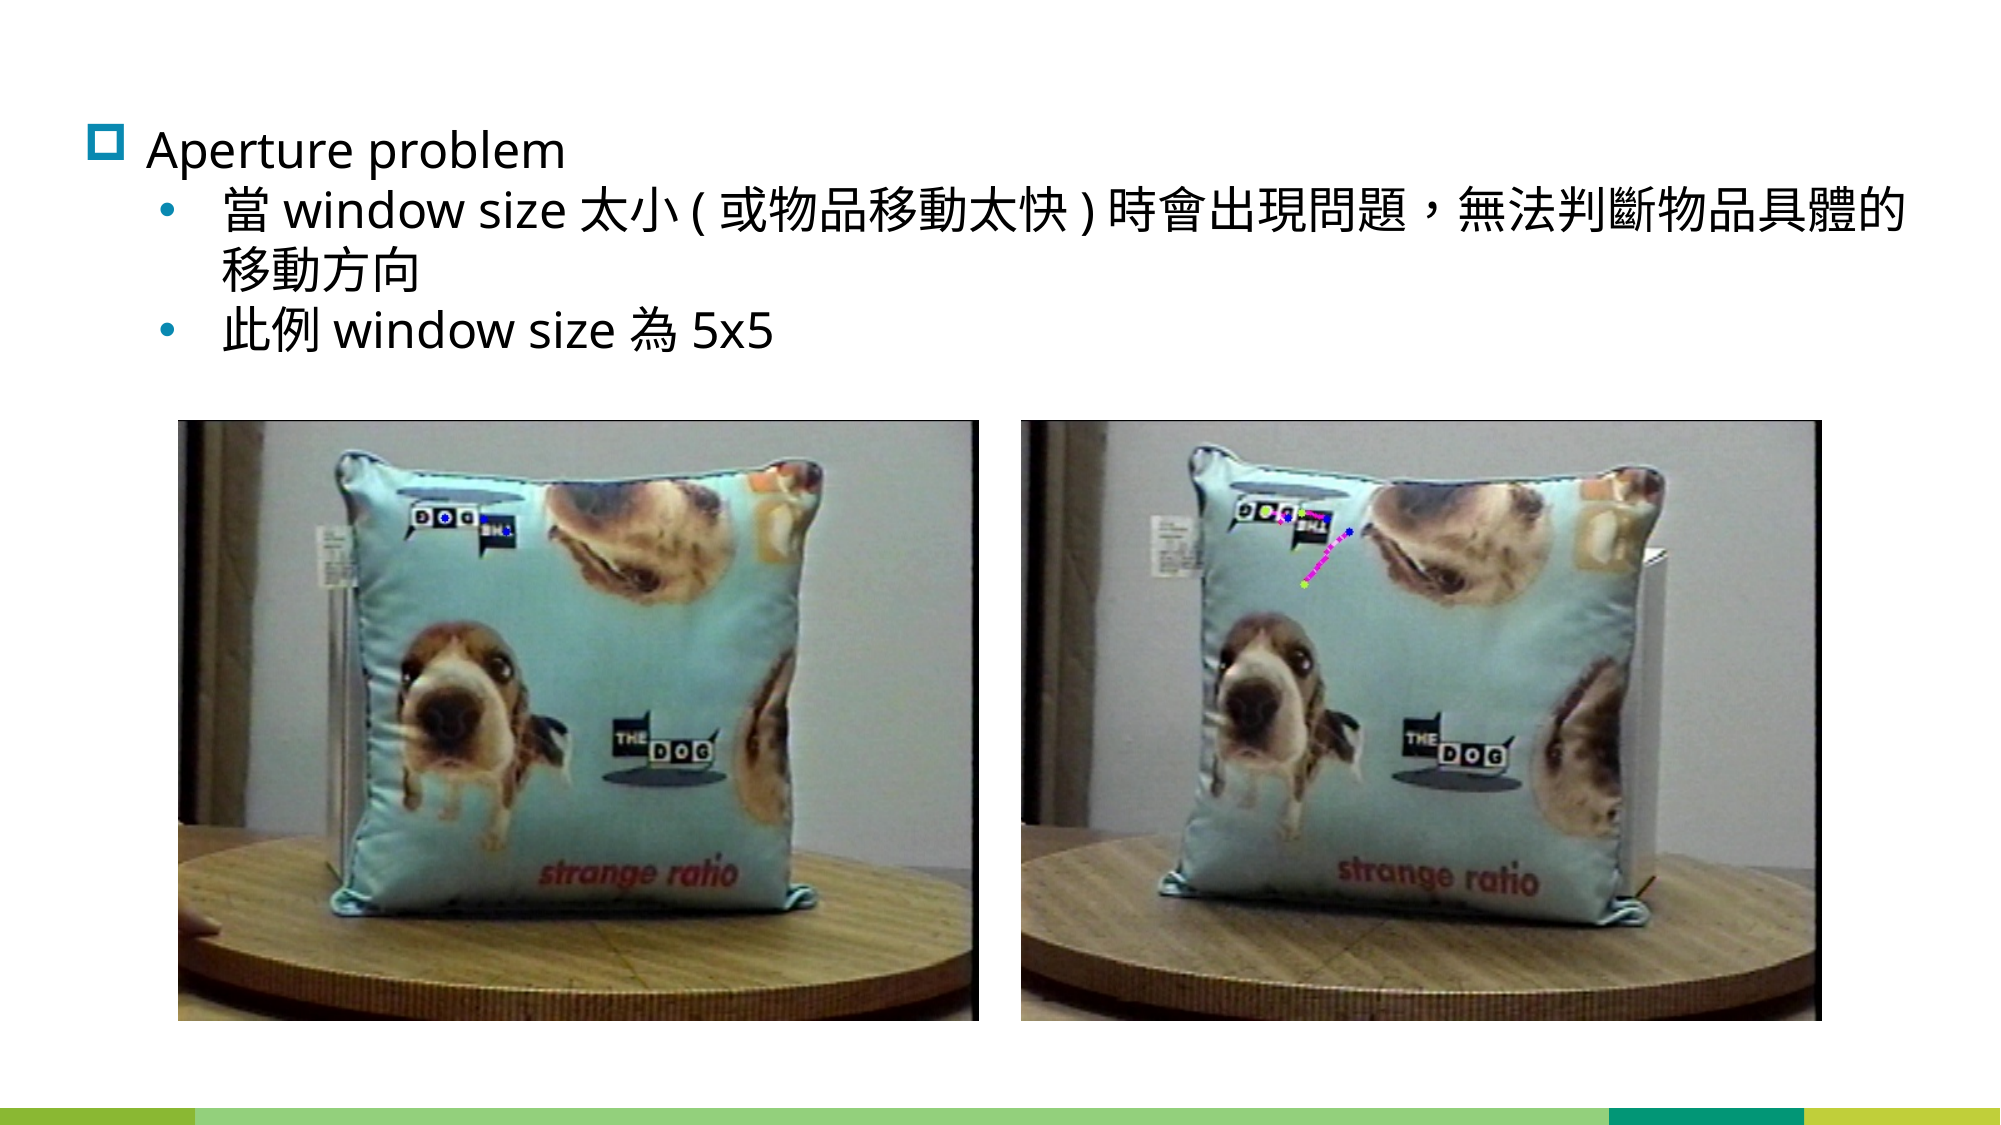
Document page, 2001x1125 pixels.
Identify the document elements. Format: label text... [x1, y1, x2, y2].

list Aperture problem 當window size太小(或物品移動太快)時會出現問題，無法判斷物品具體的移動方向 此例window size為5x5 [56, 103, 1936, 1038]
picture [178, 420, 980, 1022]
picture [1020, 420, 1822, 1022]
